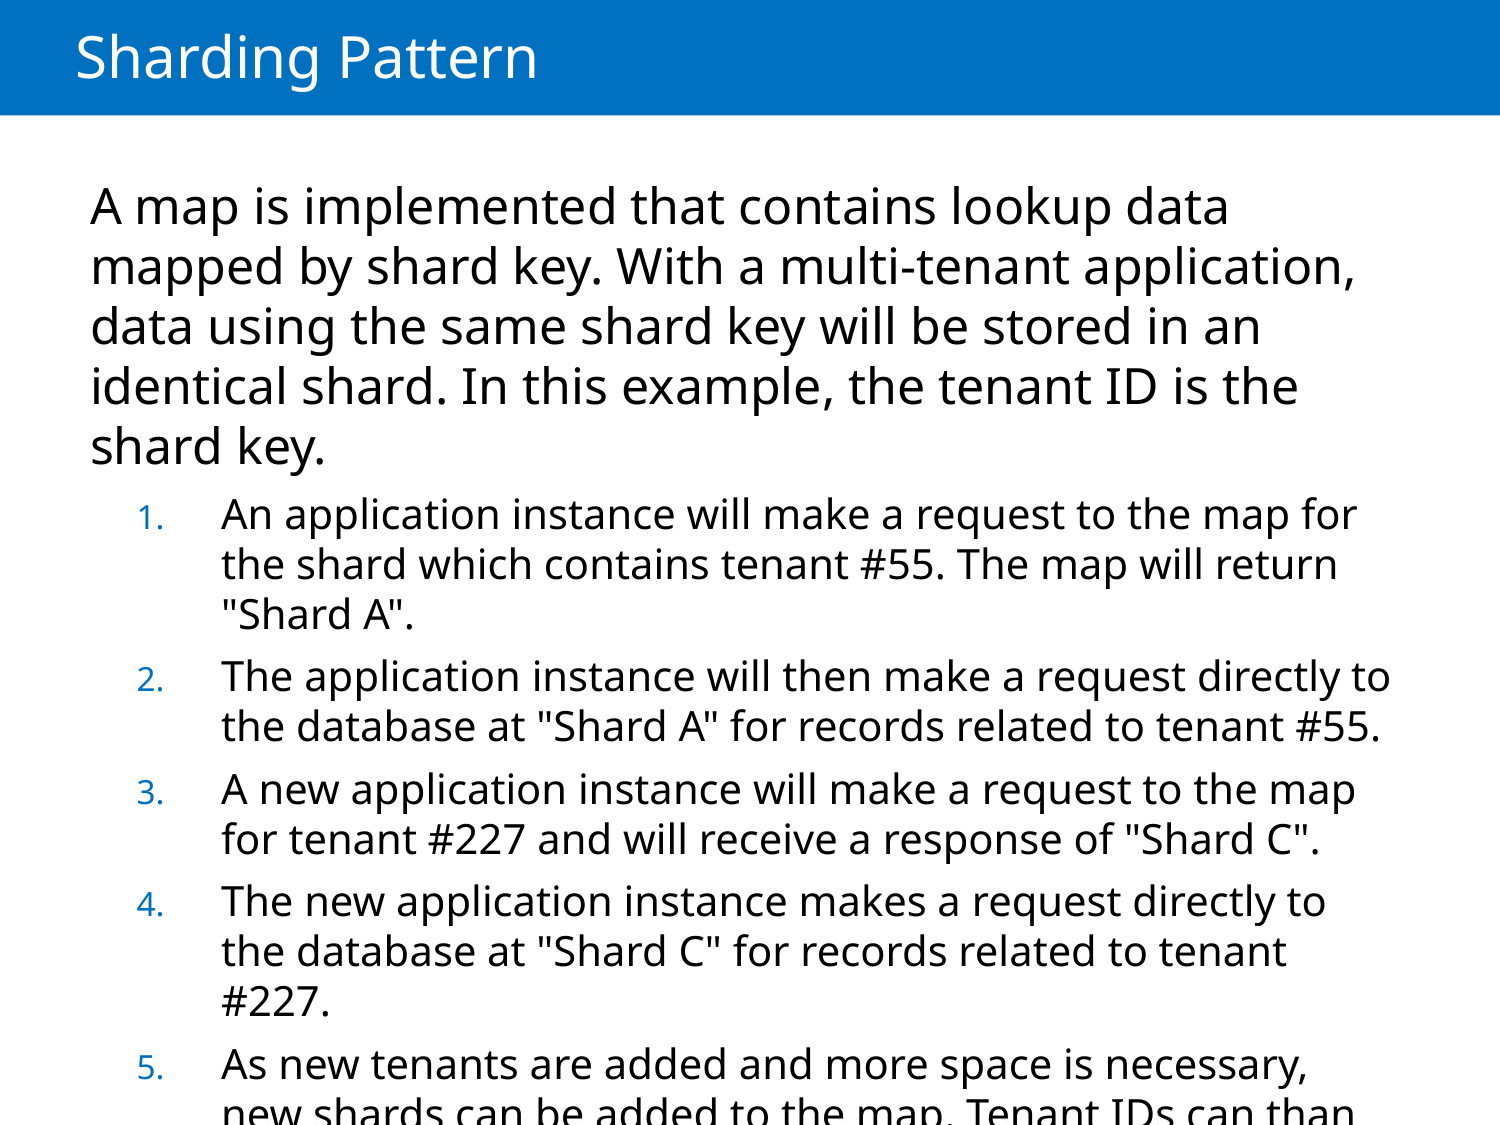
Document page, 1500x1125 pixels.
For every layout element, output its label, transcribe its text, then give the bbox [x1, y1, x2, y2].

text_box A map is implemented that contains lookup data mapped by shard key. With a multi-tenant application, data using the same shard key will be stored in an identical shard. In this example, the tenant ID is the shard key. An application instance will make a request to the map for the shard which contains tenant #55. The map will return "Shard A". The application instance will then make a request directly to the database at "Shard A" for records related to tenant #55. A new application instance will make a request to the map for tenant #227 and will receive a response of "Shard C". The new application instance makes a request directly to the database at "Shard C" for records related to tenant #227. As new tenants are added and more space is necessary, new shards can be added to the map. Tenant IDs can than be associated with the new shards. [75, 167, 1408, 1012]
title Sharding Pattern [75, 0, 1351, 122]
